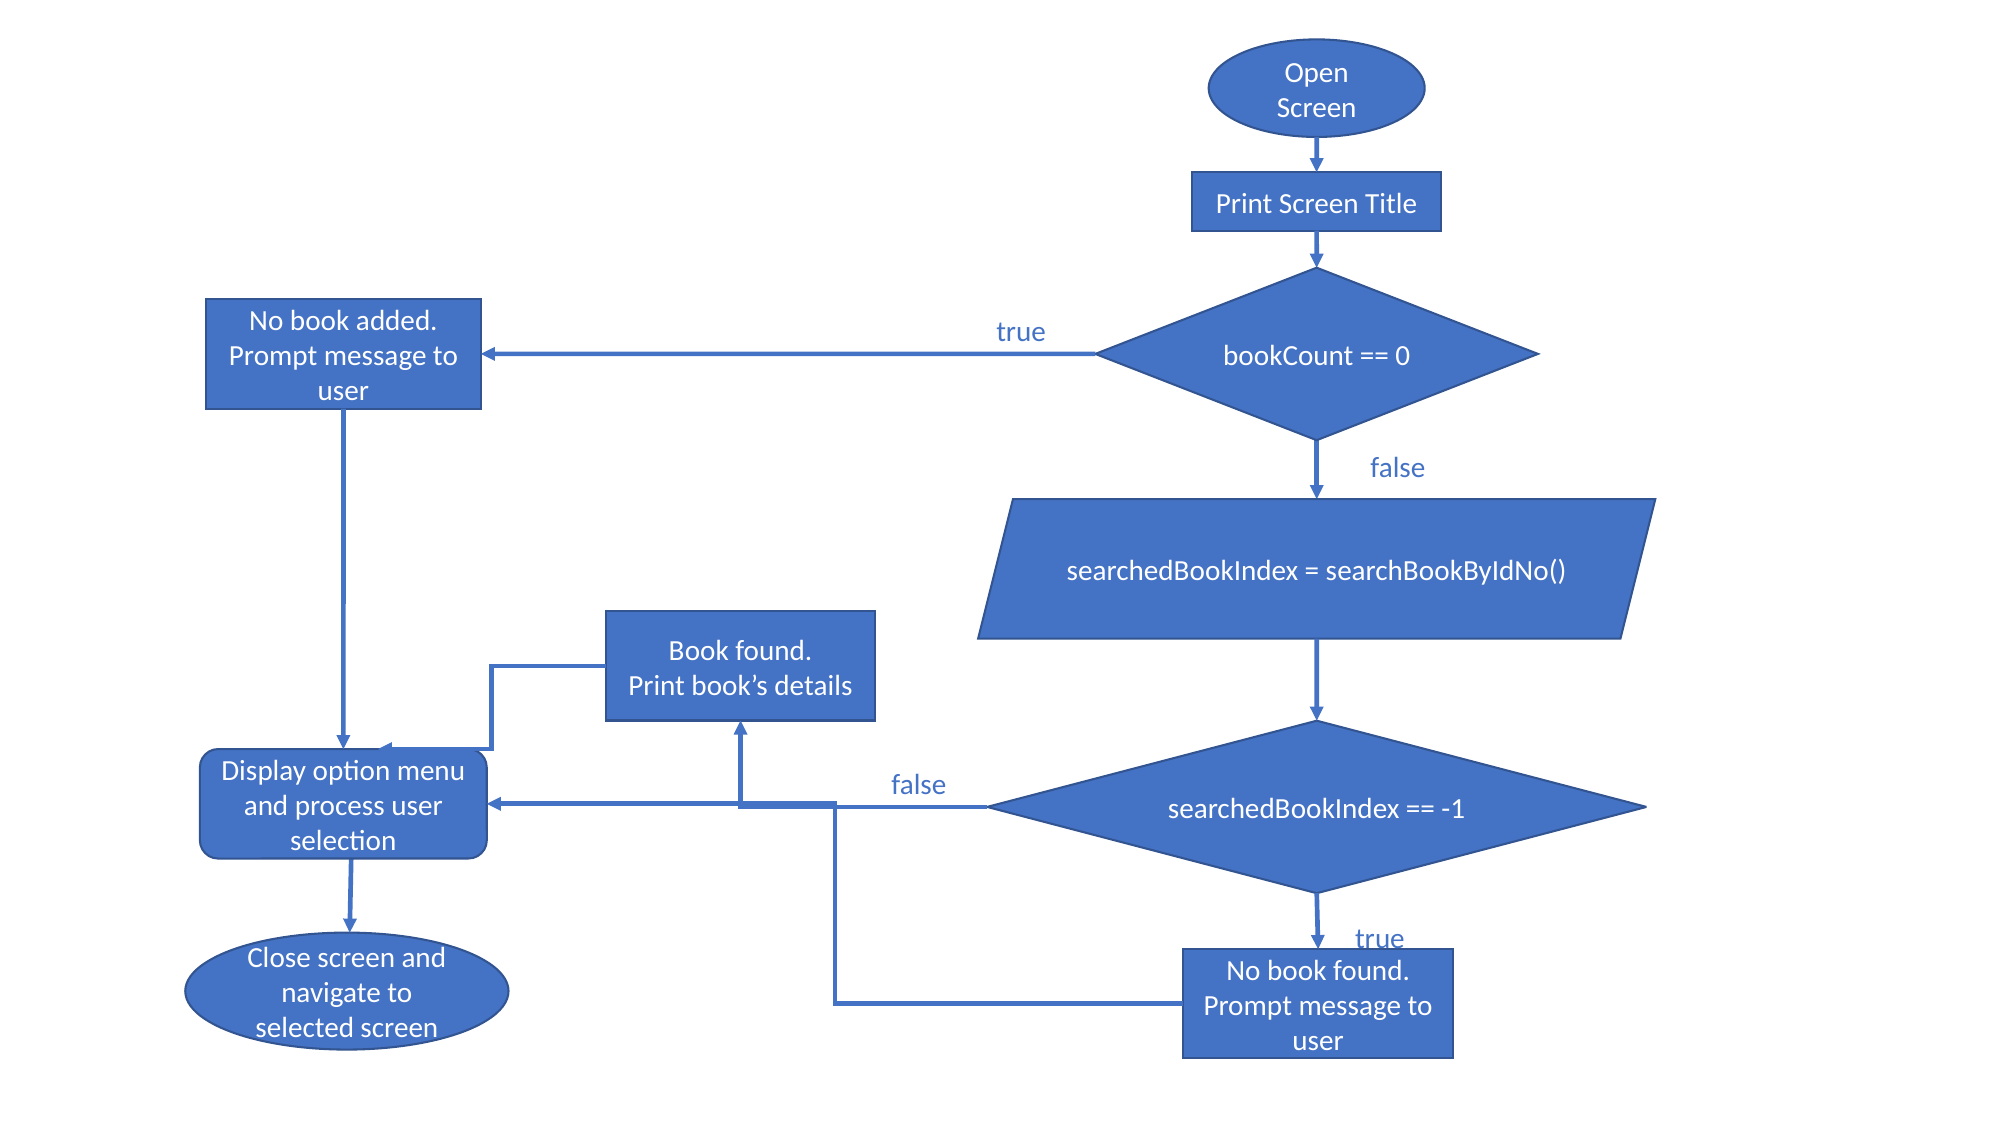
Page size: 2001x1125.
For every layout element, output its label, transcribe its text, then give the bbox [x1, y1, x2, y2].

text_box true [1340, 911, 1420, 962]
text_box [486, 803, 1184, 1004]
text_box Open Screen [1207, 38, 1426, 138]
text_box true [981, 304, 1061, 353]
text_box bookCount == 0 [1096, 266, 1541, 442]
text_box Display option menu and process user selection [198, 748, 488, 860]
text_box false [1355, 440, 1441, 491]
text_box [740, 720, 988, 803]
text_box No book found. Prompt message to user [1182, 948, 1454, 1059]
text_box Book found. Print book’s details [605, 610, 876, 722]
text_box searchedBookIndex == -1 [998, 719, 1647, 894]
text_box No book added. Prompt message to user [205, 298, 482, 410]
text_box Print Screen Title [1191, 171, 1442, 232]
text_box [377, 665, 606, 750]
text_box searchedBookIndex = searchBookByIdNo() [976, 498, 1657, 640]
text_box Close screen and navigate to selected screen [184, 931, 506, 1051]
